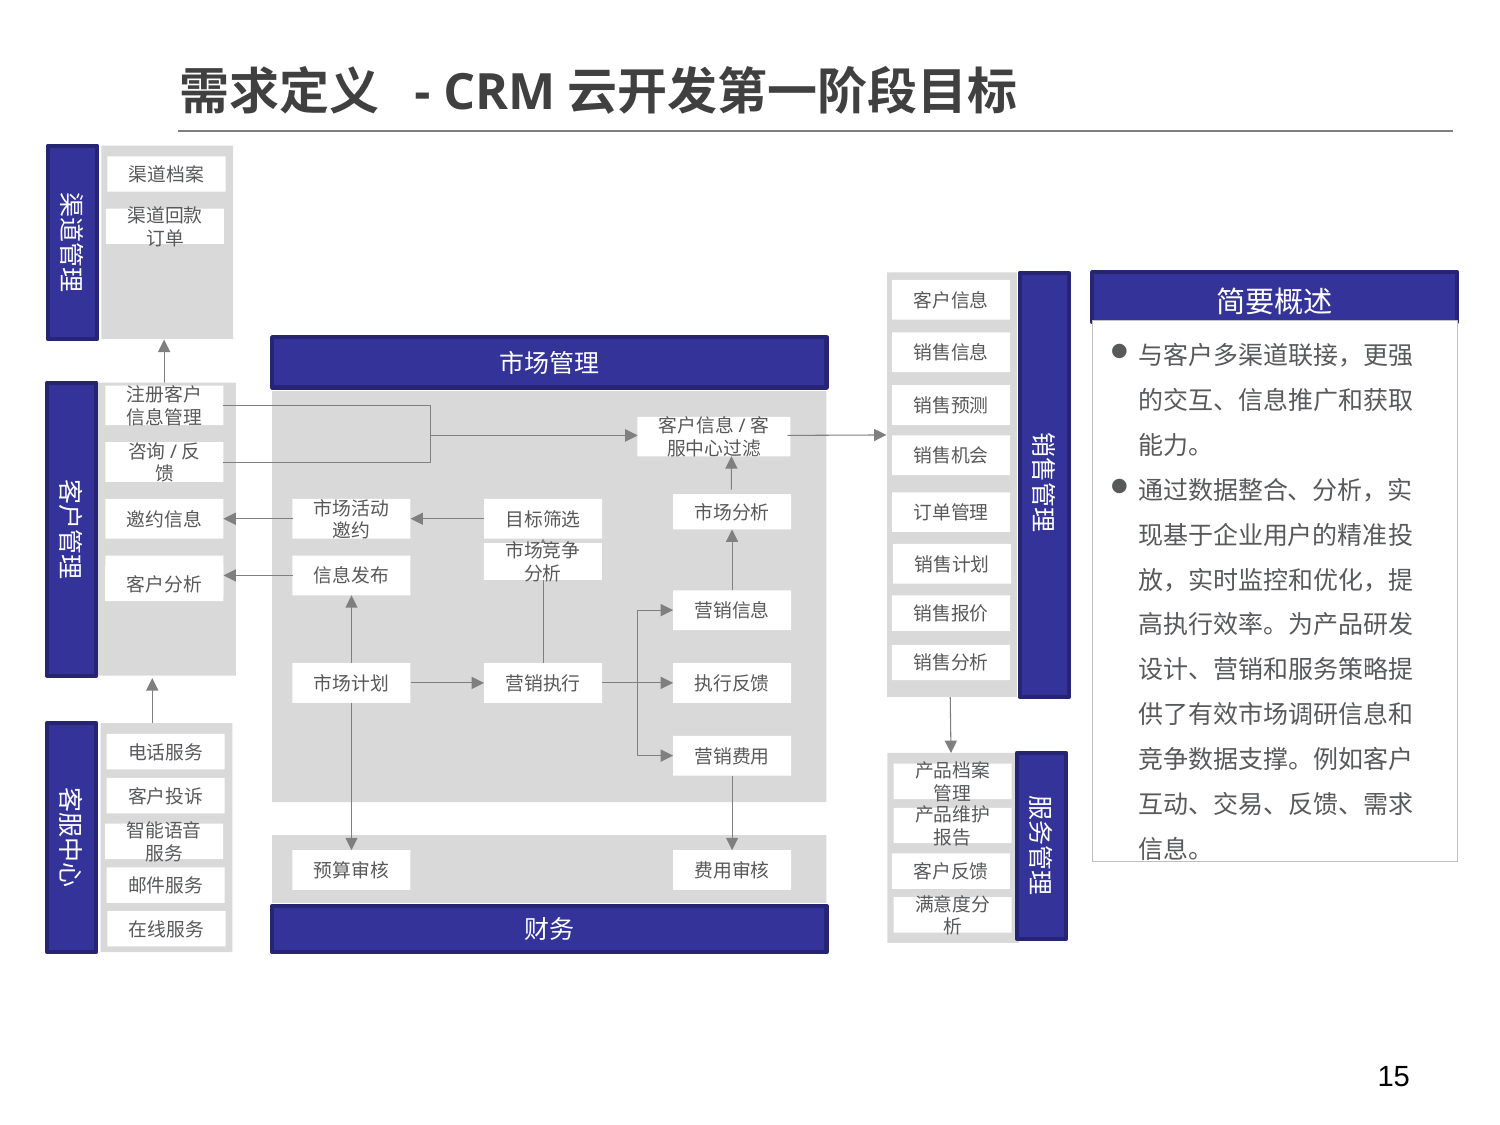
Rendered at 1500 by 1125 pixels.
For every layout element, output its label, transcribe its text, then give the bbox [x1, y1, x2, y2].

text_box 需求定义 - CRM云开发第一阶段目标 [165, 51, 1116, 127]
text_box [101, 145, 234, 270]
text_box 渠道回款订单 [105, 208, 224, 244]
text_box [1092, 272, 1458, 862]
text_box 渠道档案 [107, 156, 226, 192]
text_box 渠道管理 [46, 144, 99, 271]
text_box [46, 272, 1070, 953]
slide_number 15 [1074, 1049, 1426, 1125]
